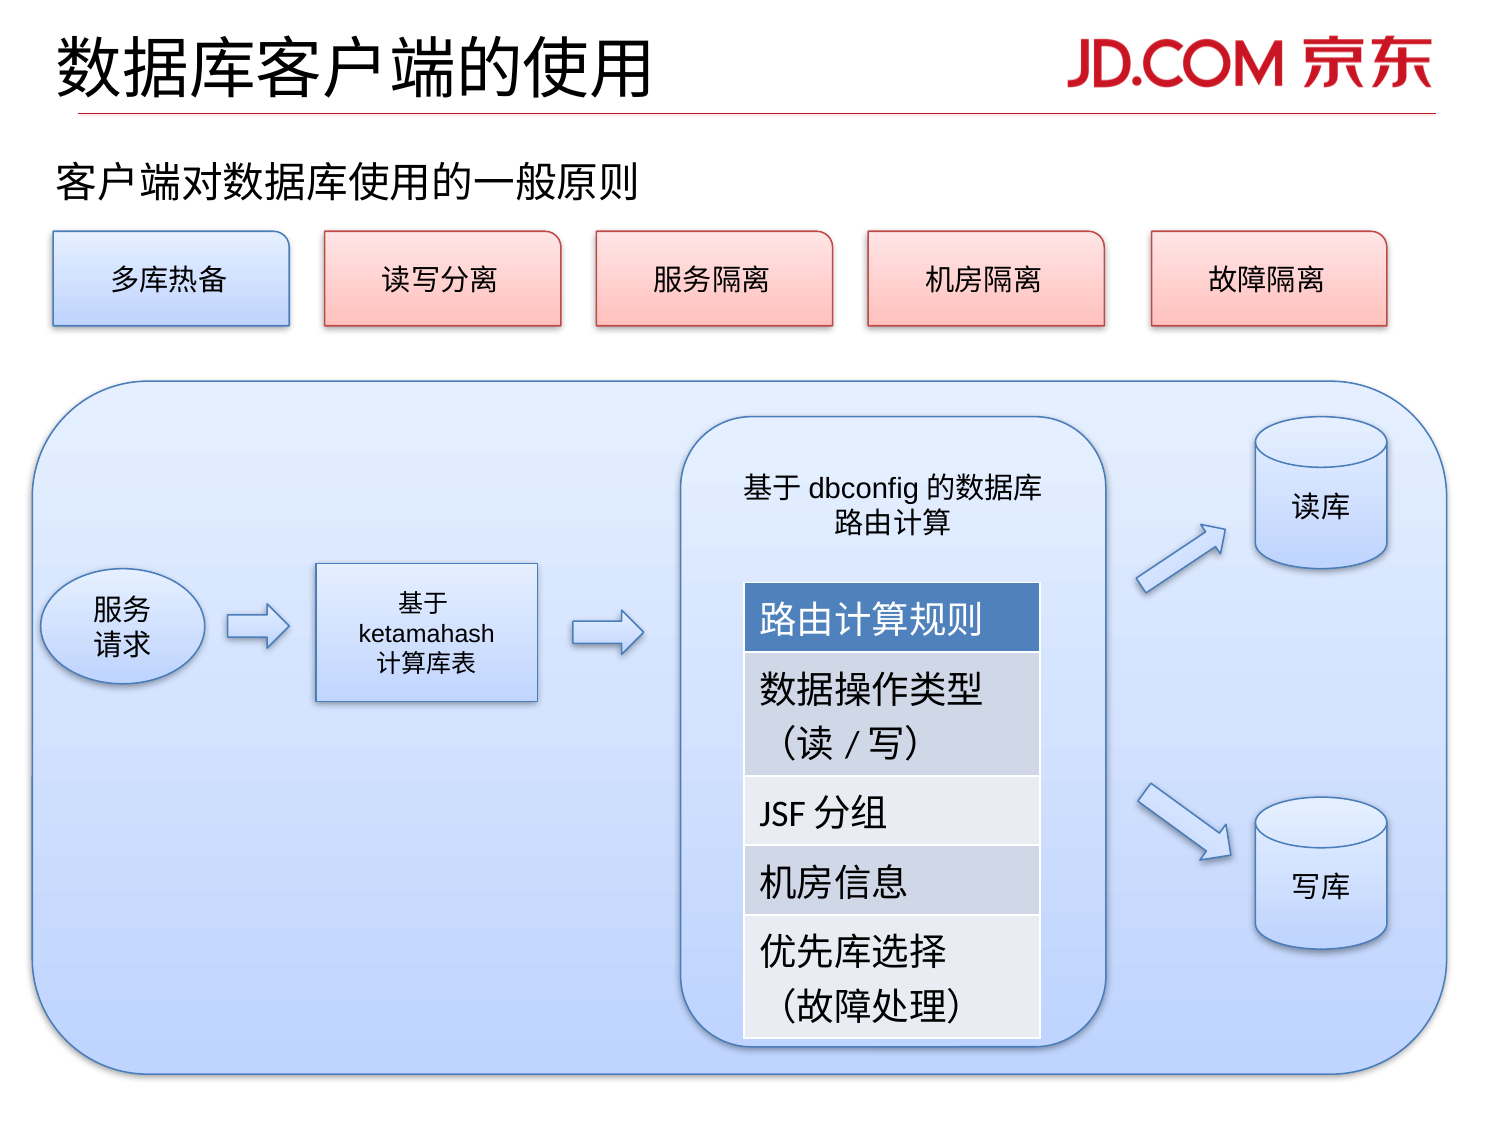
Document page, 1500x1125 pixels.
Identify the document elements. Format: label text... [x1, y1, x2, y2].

table_cell 数据操作类型 （读/写） [745, 653, 1039, 775]
picture [1060, 30, 1437, 94]
table_cell JSF分组 [745, 777, 1039, 844]
text_box [226, 603, 290, 649]
text_box 写库 [1254, 796, 1388, 950]
table_cell 机房信息 [745, 846, 1039, 914]
text_box 读写分离 [323, 230, 562, 327]
text_box 数据库客户端的使用 [41, 18, 1294, 102]
text_box 服务隔离 [595, 230, 834, 327]
text_box 基于dbconfig的数据库 路由计算 [679, 415, 1107, 1048]
text_box 机房隔离 [867, 230, 1106, 327]
table_cell 优先库选择 （故障处理） [745, 916, 1039, 1037]
text_box [1137, 782, 1232, 861]
text_box [1135, 523, 1227, 594]
text_box 基于ketamahash 计算库表 [315, 563, 538, 702]
text_box [572, 609, 645, 656]
text_box 读库 [1254, 415, 1388, 570]
text_box 多库热备 [52, 230, 291, 327]
text_box [31, 380, 1448, 1075]
text_box 客户端对数据库使用的一般原则 [41, 148, 1477, 220]
text_box 故障隔离 [1150, 230, 1388, 327]
text_box 服务请求 [39, 567, 206, 685]
table_header 路由计算规则 [745, 583, 1039, 651]
